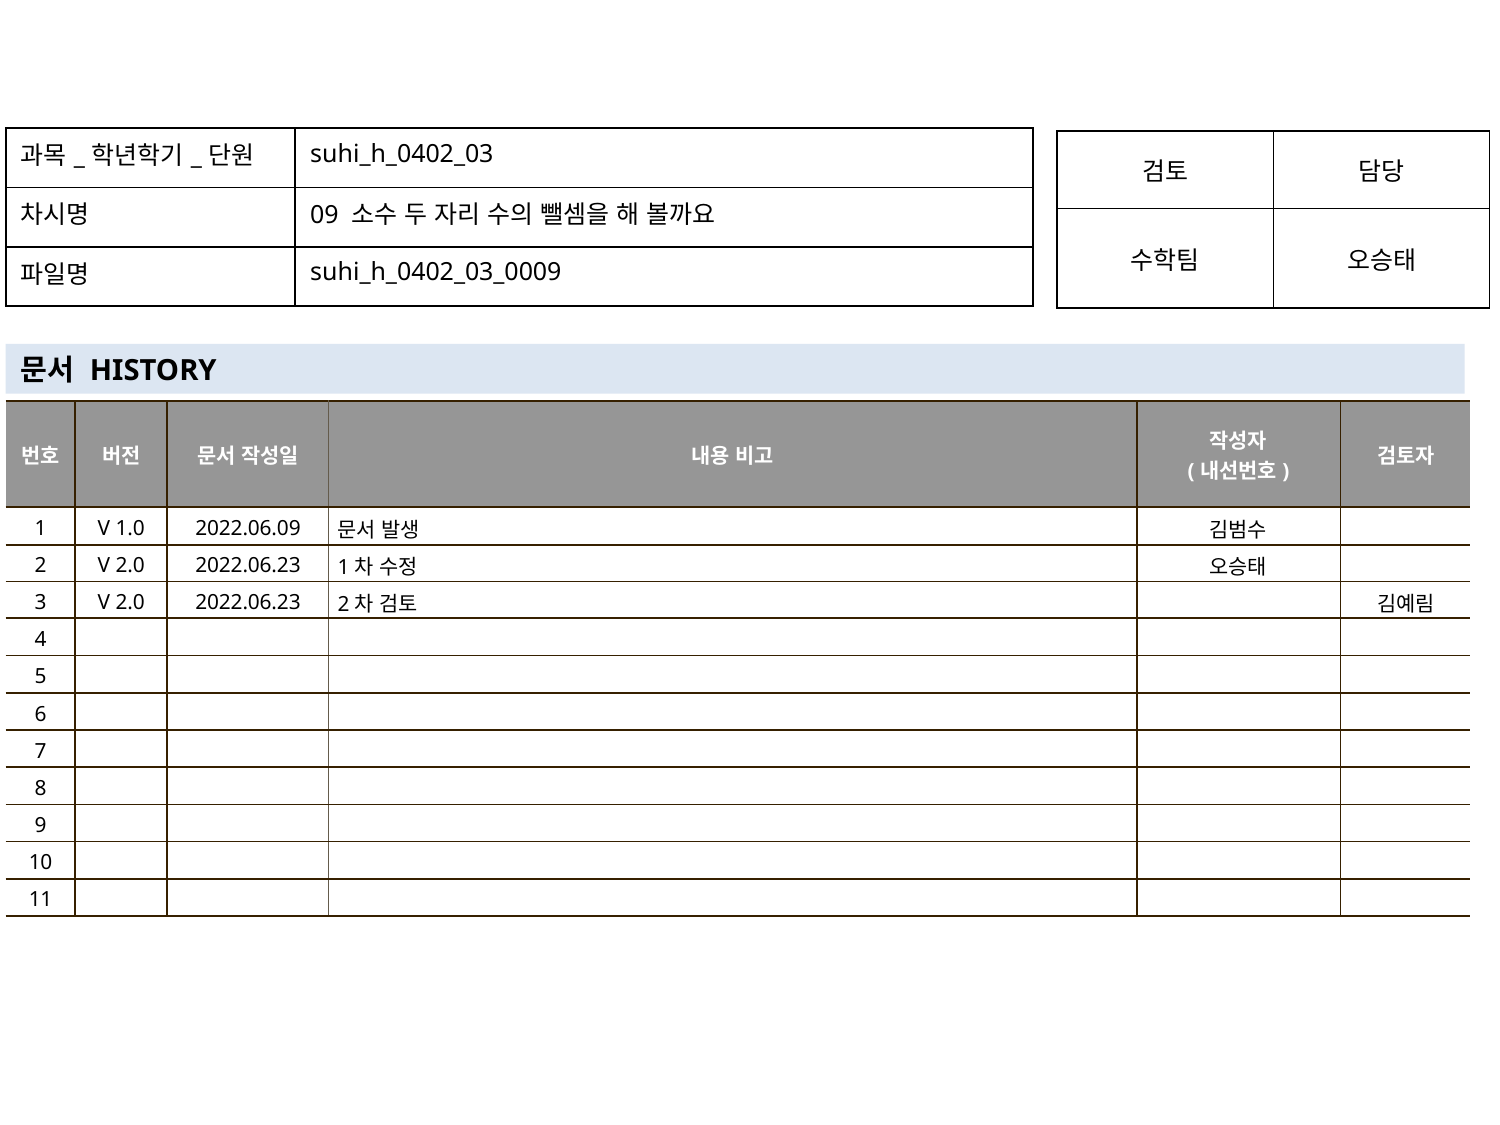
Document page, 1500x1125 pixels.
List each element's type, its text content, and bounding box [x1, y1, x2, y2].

table_cell 11 [6, 880, 74, 915]
table_header suhi_h_0402_03 [296, 129, 1032, 187]
table_cell [168, 694, 328, 729]
table_cell [1341, 880, 1470, 915]
table_cell [329, 731, 1136, 766]
table_cell 09 소수 두 자리 수의 뺄셈을 해 볼까요 [296, 188, 1032, 246]
table_header 작성자 (내선번호) [1138, 402, 1340, 506]
table_cell [1341, 656, 1470, 692]
table_cell 5 [6, 656, 74, 692]
table_cell 오승태 [1274, 209, 1489, 307]
table_cell [168, 805, 328, 841]
table_cell 김범수 [1138, 508, 1340, 544]
table_cell [76, 731, 166, 766]
table_cell [329, 805, 1136, 841]
table_cell 2차 검토 [329, 582, 1136, 617]
table_cell V 1.0 [76, 508, 166, 544]
table_cell [329, 768, 1136, 804]
table_header 검토자 [1341, 402, 1470, 506]
table_cell [1341, 805, 1470, 841]
table_cell [1341, 508, 1470, 544]
table_cell [1138, 619, 1340, 655]
table_cell V 2.0 [76, 546, 166, 581]
table_cell 9 [6, 805, 74, 841]
table_cell [1138, 842, 1340, 878]
table_cell [76, 694, 166, 729]
table_cell [1138, 731, 1340, 766]
table_cell 김예림 [1341, 582, 1470, 617]
table_cell 수학팀 [1058, 209, 1273, 307]
text_box 문서 HISTORY [5, 343, 1465, 394]
table_header 담당 [1274, 132, 1489, 208]
table_cell 문서 발생 [329, 508, 1136, 544]
table_cell 2022.06.09 [168, 508, 328, 544]
table_cell 4 [6, 619, 74, 655]
table_cell [168, 842, 328, 878]
table_cell [76, 880, 166, 915]
table_cell [1341, 842, 1470, 878]
table_cell suhi_h_0402_03_0009 [296, 248, 1032, 305]
table_cell [1341, 731, 1470, 766]
table_cell [329, 694, 1136, 729]
table_cell [76, 656, 166, 692]
table_cell [1138, 582, 1340, 617]
table_cell [1341, 546, 1470, 581]
table_cell 3 [6, 582, 74, 617]
table_cell 2 [6, 546, 74, 581]
table_cell 7 [6, 731, 74, 766]
table_cell 6 [6, 694, 74, 729]
table_cell 파일명 [7, 248, 294, 305]
table_cell 오승태 [1138, 546, 1340, 581]
table_cell [1138, 694, 1340, 729]
table_header 검토 [1058, 132, 1273, 208]
table_cell [168, 619, 328, 655]
table_cell [1138, 880, 1340, 915]
table_cell [76, 842, 166, 878]
table_cell 1차 수정 [329, 546, 1136, 581]
table_cell 8 [6, 768, 74, 804]
table_cell [168, 656, 328, 692]
table_cell [168, 731, 328, 766]
table_cell 10 [6, 842, 74, 878]
table_cell 1 [6, 508, 74, 544]
table_cell [76, 805, 166, 841]
table_cell 2022.06.23 [168, 582, 328, 617]
table_cell [329, 656, 1136, 692]
table_cell [168, 768, 328, 804]
table_header 버전 [76, 402, 166, 506]
table_cell [1341, 619, 1470, 655]
table_cell V 2.0 [76, 582, 166, 617]
table_cell 차시명 [7, 188, 294, 246]
table_cell [168, 880, 328, 915]
table_cell [329, 842, 1136, 878]
table_cell [1341, 694, 1470, 729]
table_cell [329, 619, 1136, 655]
table_cell [1138, 805, 1340, 841]
table_cell [76, 619, 166, 655]
table_cell [329, 880, 1136, 915]
table_header 내용 비고 [329, 402, 1136, 506]
table_cell 2022.06.23 [168, 546, 328, 581]
table_header 과목_학년학기_단원 [7, 129, 294, 187]
table_header 문서 작성일 [168, 402, 328, 506]
table_cell [1341, 768, 1470, 804]
table_cell [1138, 768, 1340, 804]
table_cell [76, 768, 166, 804]
table_cell [1138, 656, 1340, 692]
table_header 번호 [6, 402, 74, 506]
